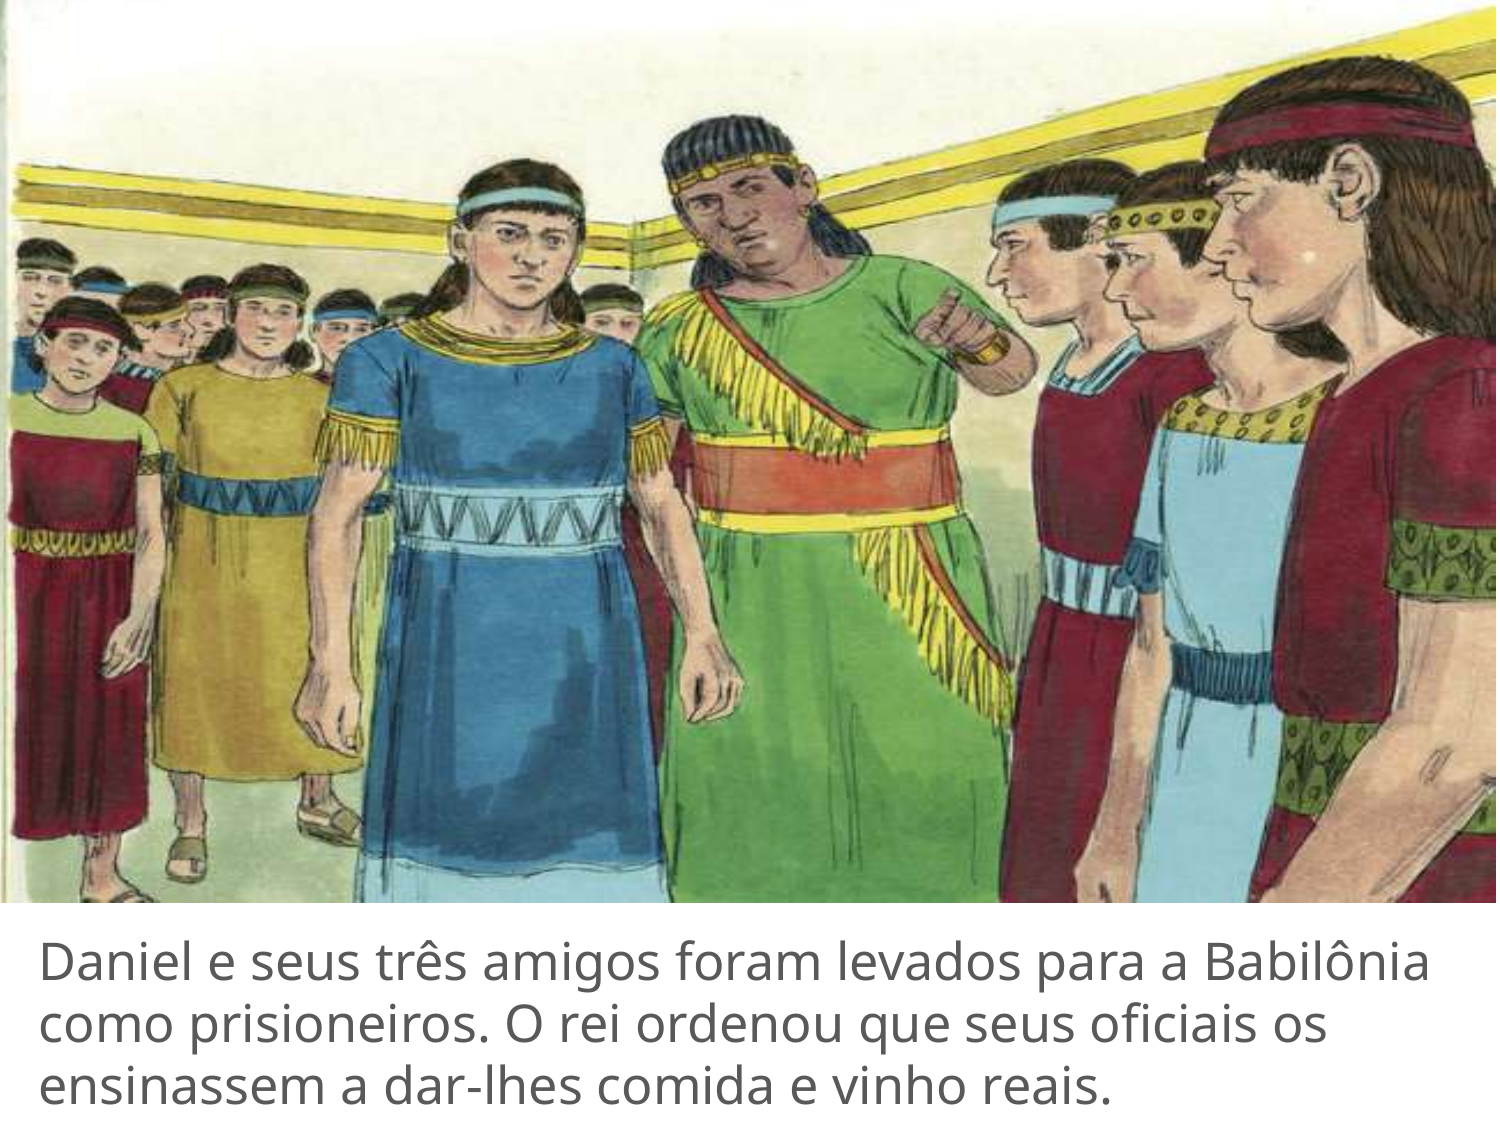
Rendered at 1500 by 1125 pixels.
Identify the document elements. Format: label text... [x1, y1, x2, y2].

picture [0, 0, 1496, 904]
text_box Daniel e seus três amigos foram levados para a Babilônia como prisioneiros. O rei ordenou que seus oficiais os ensinassem a dar-lhes comida e vinho reais. [23, 920, 1495, 1123]
